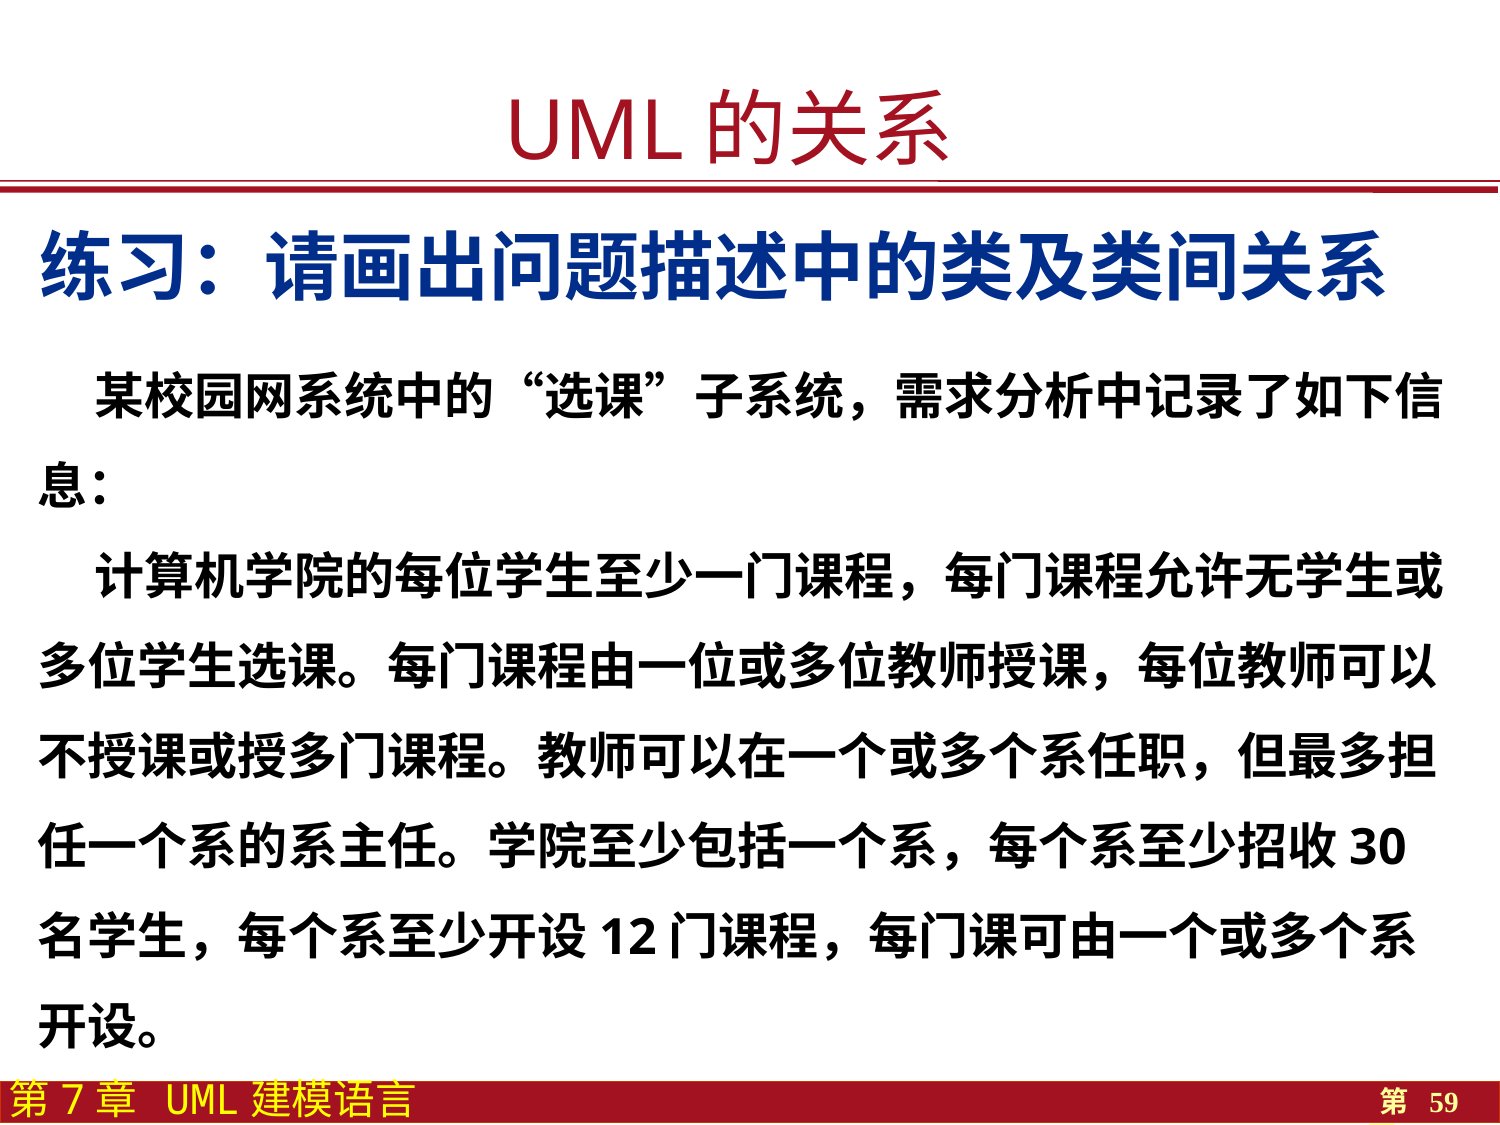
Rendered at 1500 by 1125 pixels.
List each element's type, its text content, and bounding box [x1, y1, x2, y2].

text_box UML的关系 [304, 69, 1153, 184]
text_box 某校园网系统中的“选课”子系统，需求分析中记录了如下信息： 计算机学院的每位学生至少一门课程，每门课程允许无学生或多位学生选课。每门课程由一位或多位教师授课，每位教师可以不授课或授多门课程。教师可以在一个或多个系任职，但最多担任一个系的系主任。学院至少包括一个系，每个系至少招收30名学生，每个系至少开设12门课程，每门课可由一个或多个系开设。 [23, 327, 1476, 1062]
text_box 练习：请画出问题描述中的类及类间关系 [25, 222, 1447, 319]
